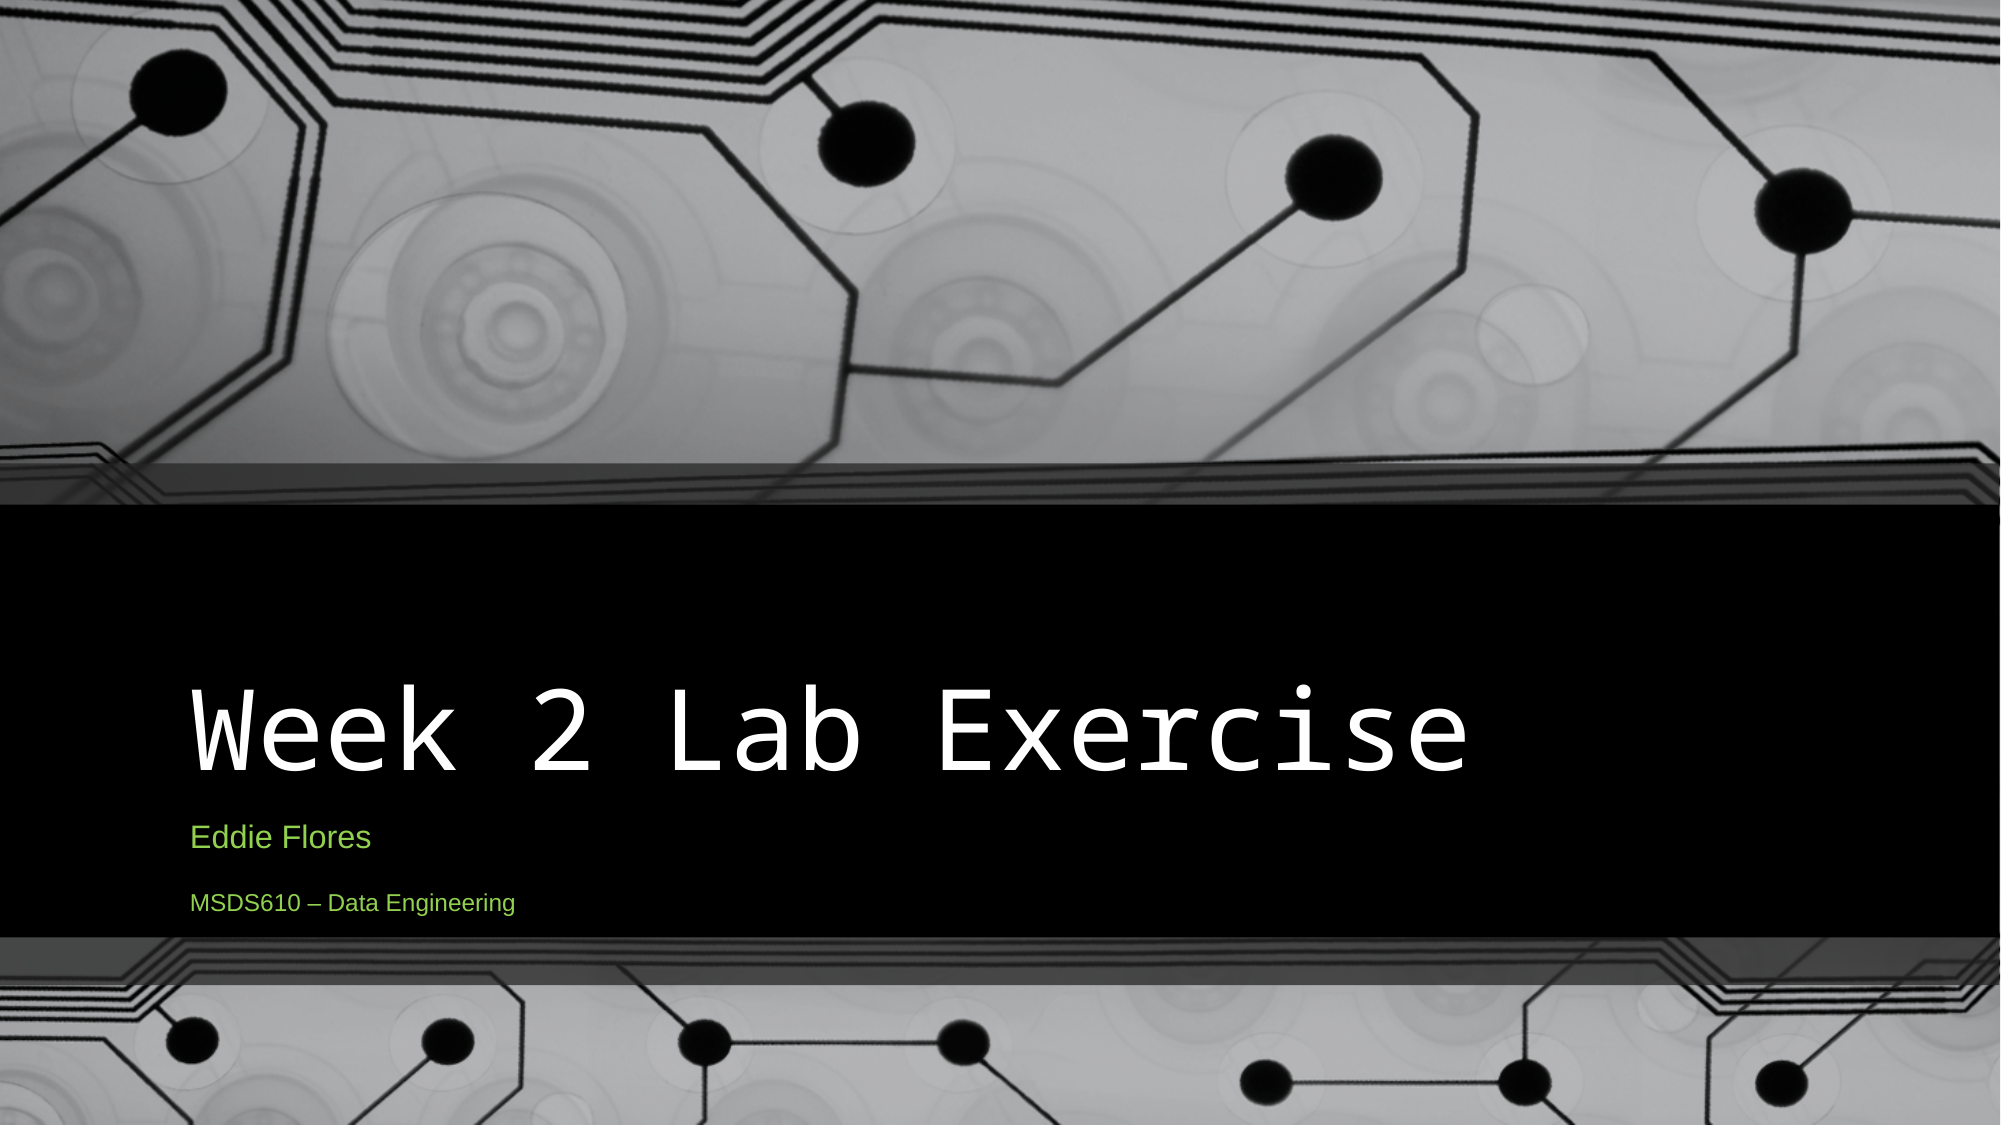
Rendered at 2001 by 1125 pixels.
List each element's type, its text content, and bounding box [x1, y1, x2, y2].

title Week 2 Lab Exercise [174, 519, 1825, 800]
picture [0, 0, 2001, 1125]
subtitle Eddie Flores MSDS610 – Data Engineering [174, 812, 1825, 925]
